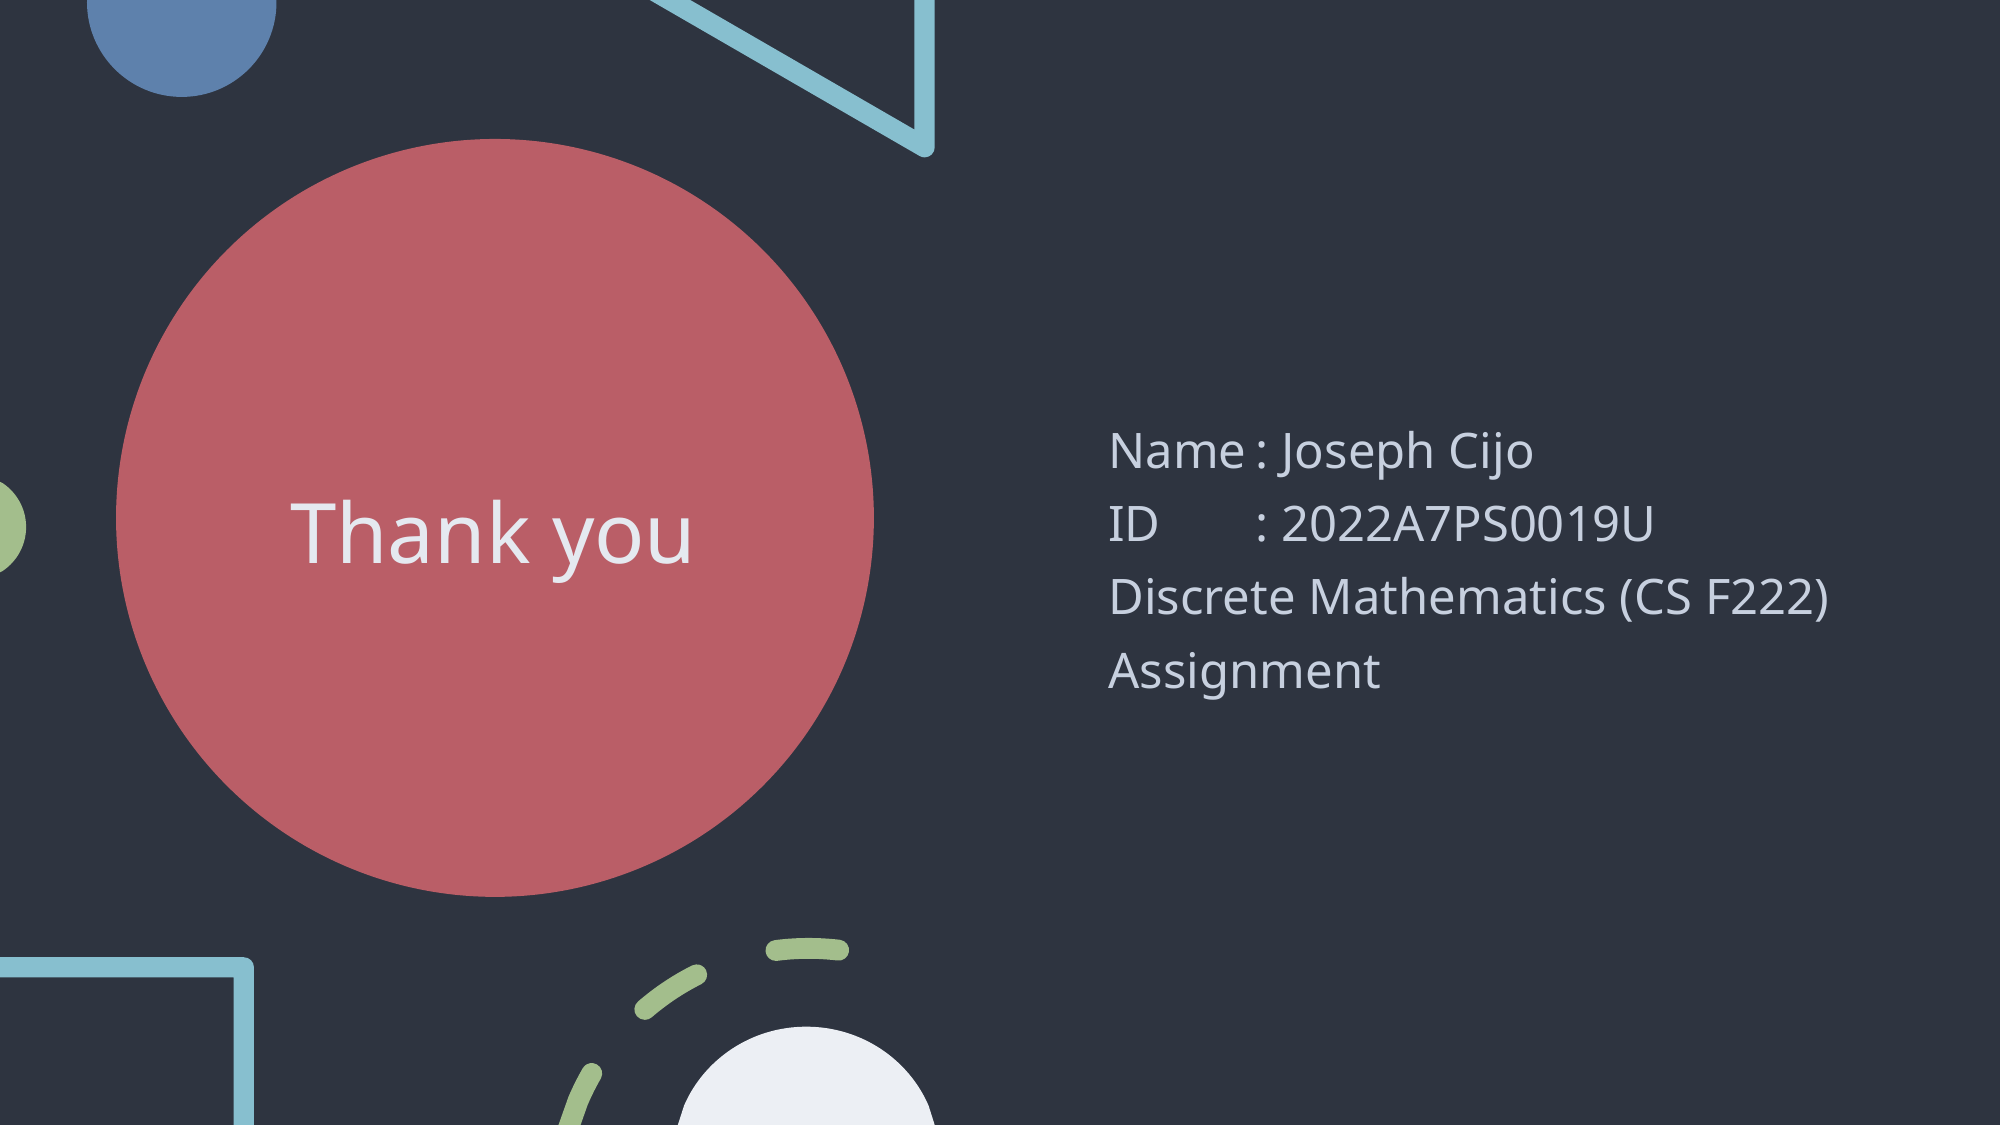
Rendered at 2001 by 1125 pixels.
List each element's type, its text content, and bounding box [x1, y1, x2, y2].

title Thank you [228, 202, 759, 870]
list Name : Joseph Cijo ID : 2022A7PS0019U Discrete Mathematics (CS F222) Assignment [1093, 418, 1866, 707]
